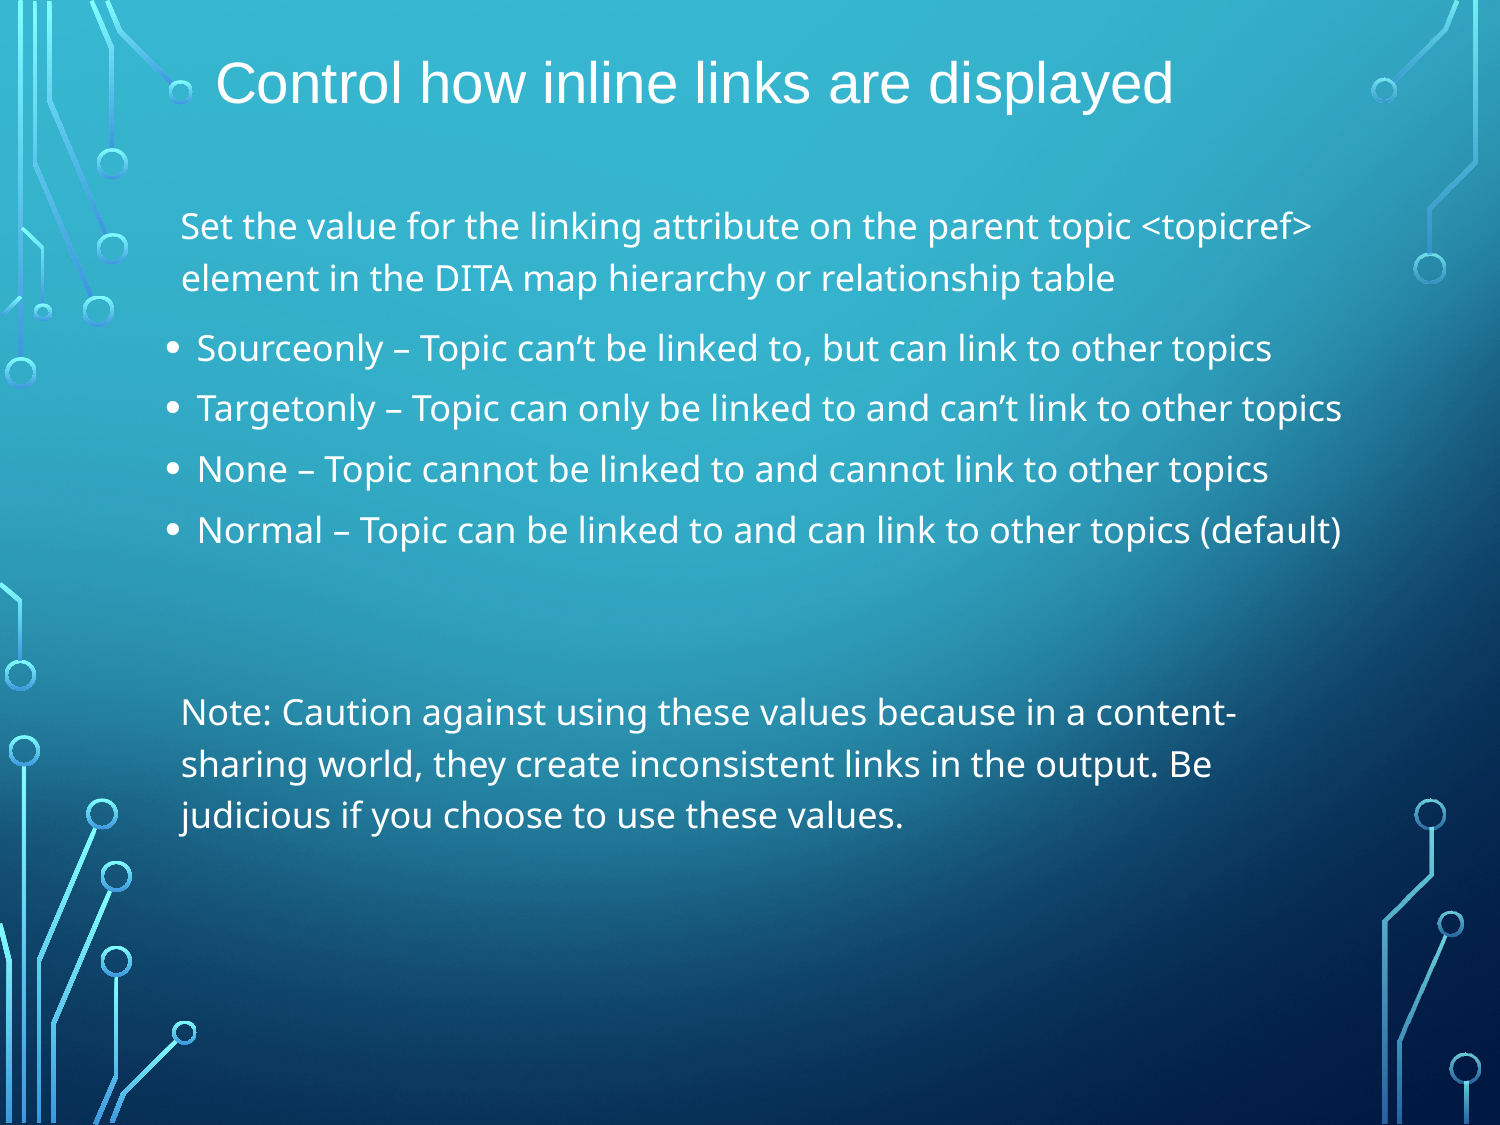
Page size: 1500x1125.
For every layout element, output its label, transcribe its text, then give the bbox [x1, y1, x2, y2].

title Control how inline links are displayed [200, 37, 1419, 132]
list Set the value for the linking attribute on the parent topic <topicref> element in the DITA map hierarchy or relationship table Sourceonly – Topic can’t be linked to, but can link to other topics Targetonly – Topic can only be linked to and can’t link to other topics None – Topic cannot be linked to and cannot link to other topics Normal – Topic can be linked to and can link to other topics (default) Note: Caution against using these values because in a content-sharing world, they create inconsistent links in the output. Be judicious if you choose to use these values. [150, 187, 1363, 949]
